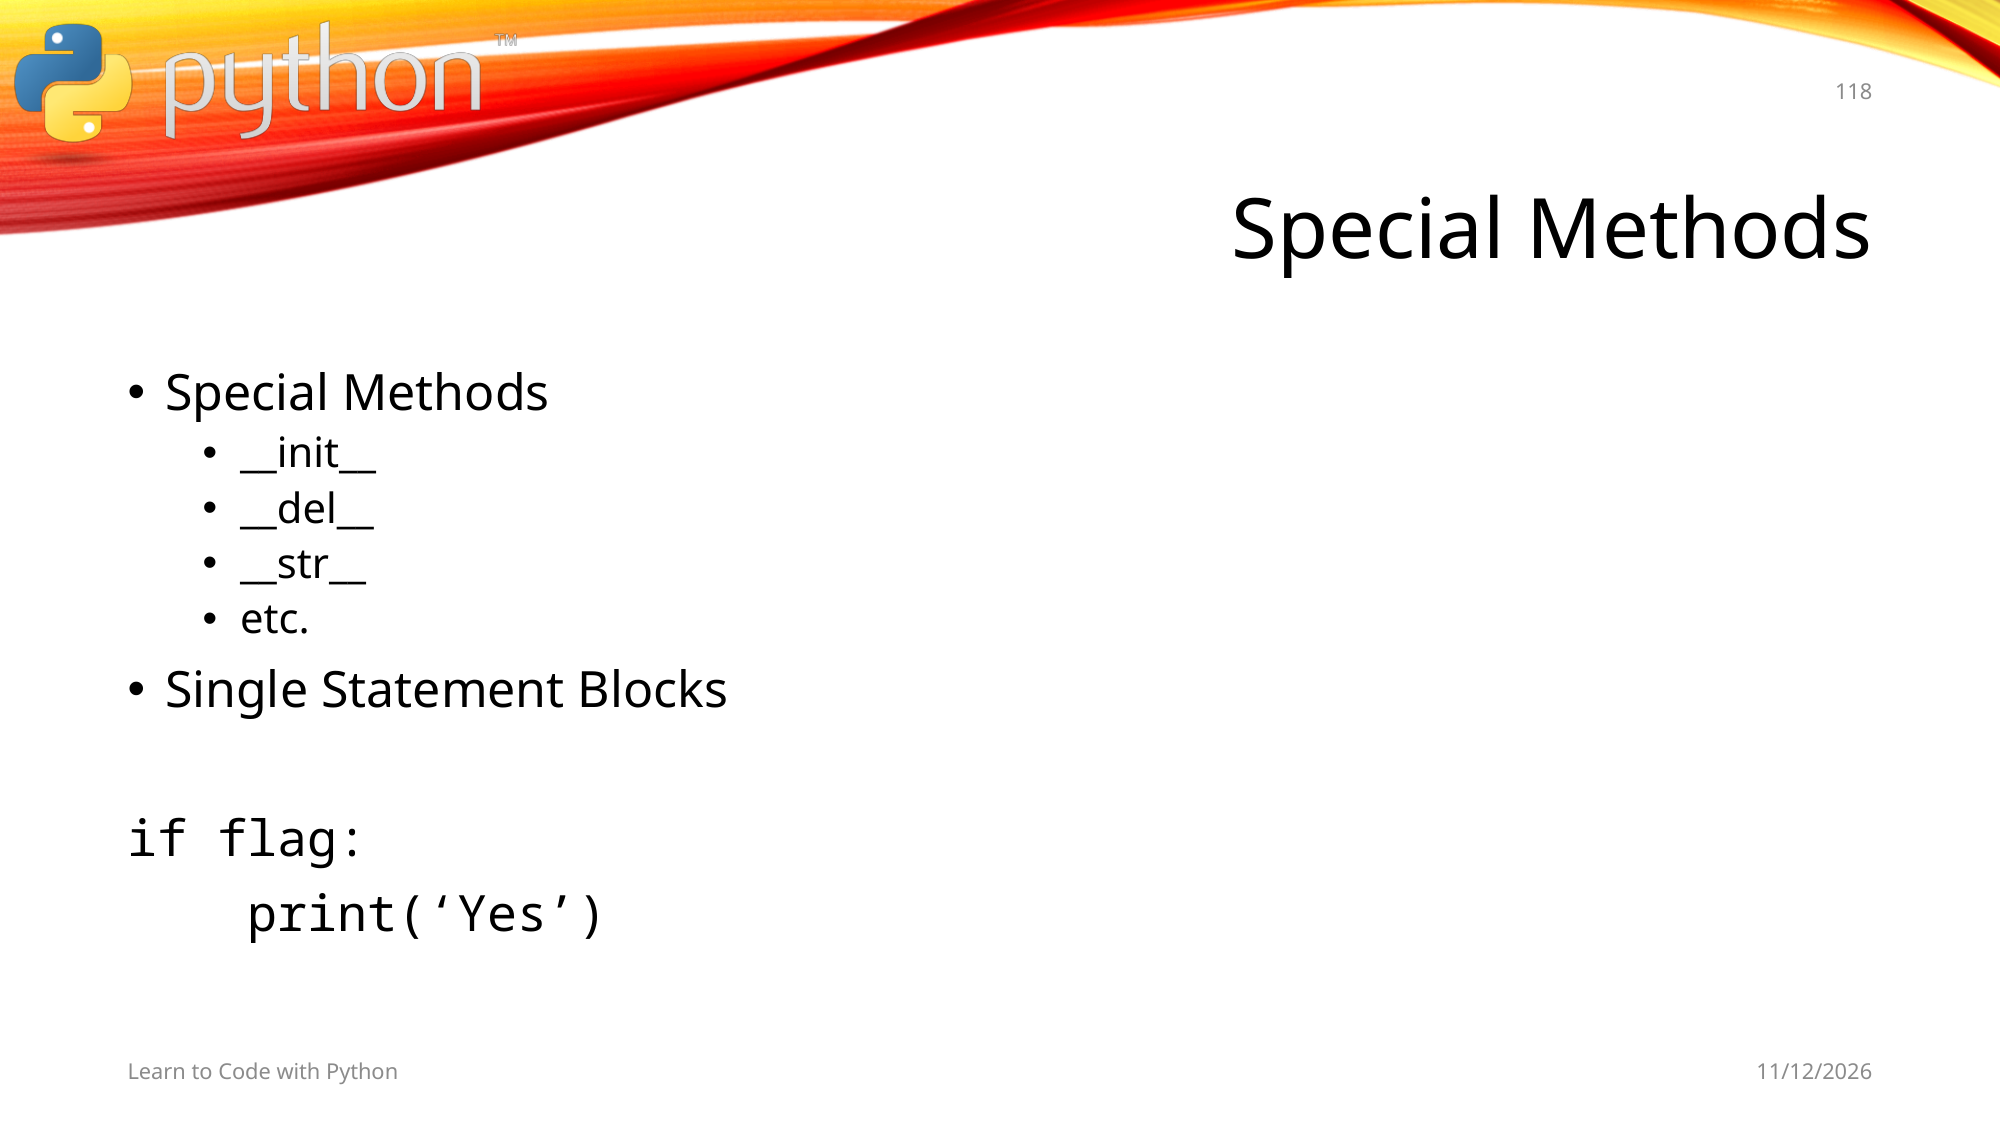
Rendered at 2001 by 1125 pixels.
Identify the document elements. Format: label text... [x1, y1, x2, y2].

title Special Methods [474, 125, 1888, 338]
list Special Methods __init__ __del__ __str__ etc. Single Statement Blocks if flag: print(‘Yes’) [112, 360, 1888, 1021]
picture [0, 0, 2000, 237]
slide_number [1410, 1042, 1888, 1103]
footer Learn to Code with Python [112, 1042, 1388, 1103]
slide_number 118 [1437, 62, 1888, 123]
